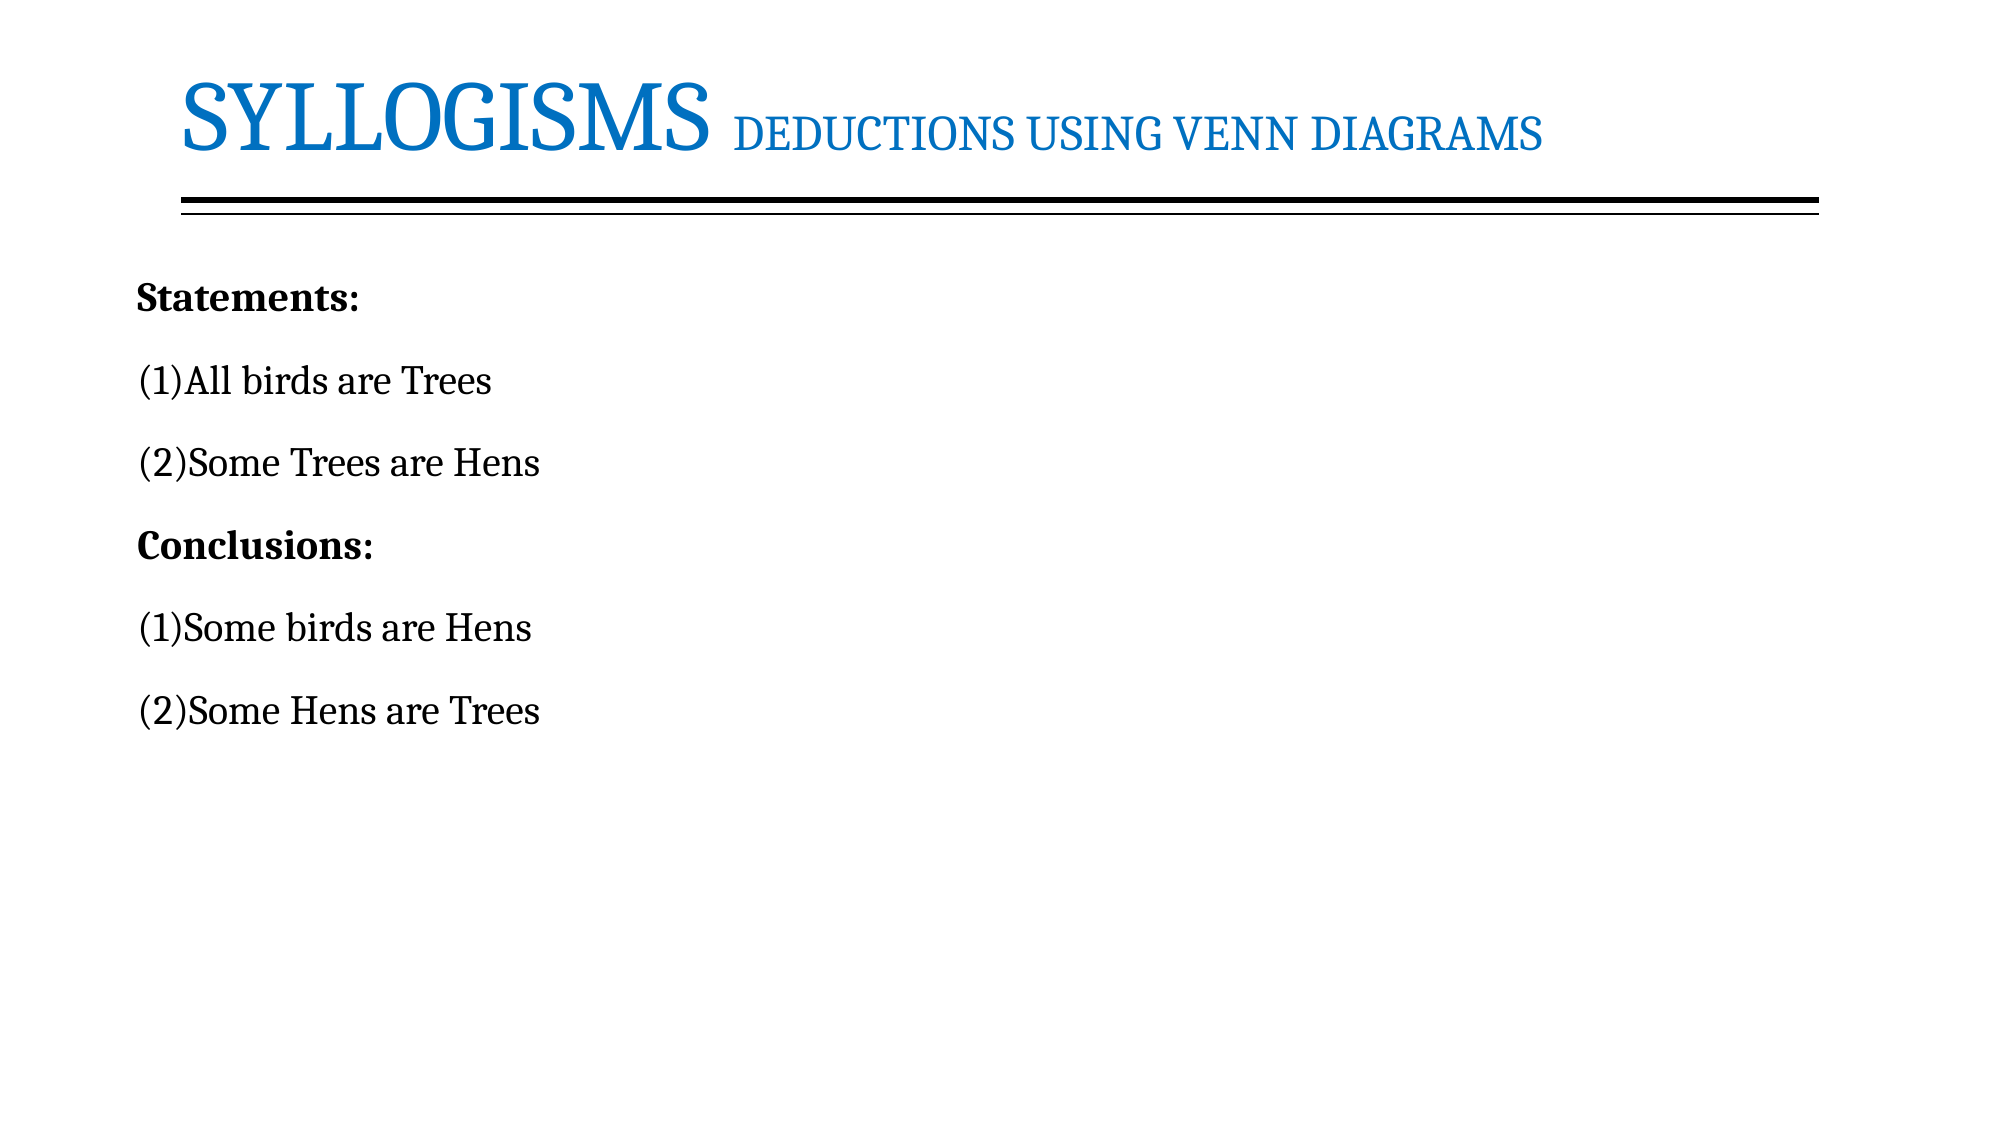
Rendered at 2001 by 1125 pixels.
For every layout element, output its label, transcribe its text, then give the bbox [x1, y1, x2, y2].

title SYLLOGISMS DEDUCTIONS USING VENN DIAGRAMS [183, 54, 1659, 183]
list Statements: (1)All birds are Trees (2)Some Trees are Hens Conclusions: (1)Some birds are Hens (2)Some Hens are Trees [137, 268, 1863, 942]
